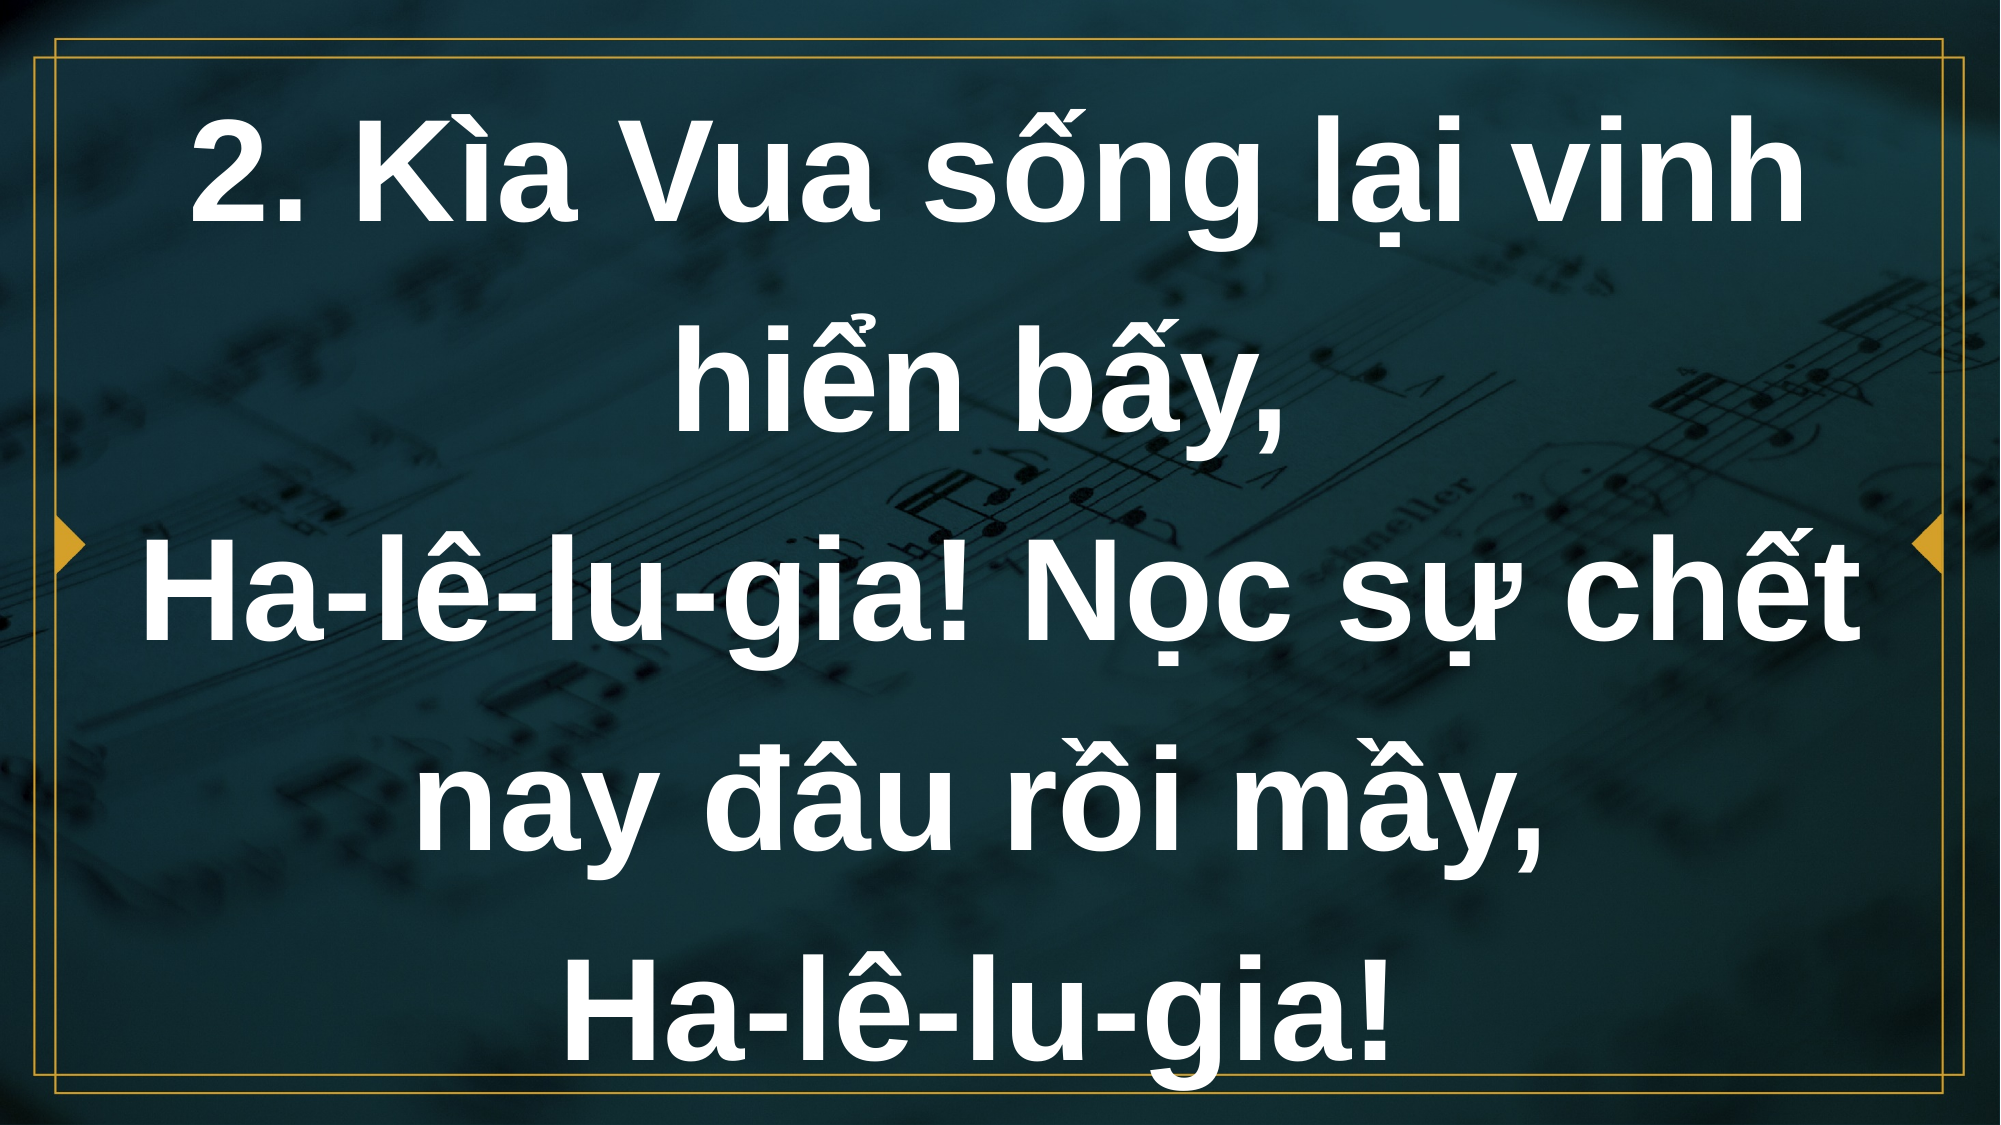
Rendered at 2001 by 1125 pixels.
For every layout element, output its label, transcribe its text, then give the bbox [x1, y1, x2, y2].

title 2. Kìa Vua sống lại vinh hiển bấy, Ha-lê-lu-gia! Nọc sự chết nay đâu rồi mầy, Ha-lê-lu-gia! [55, 53, 1945, 1077]
picture [0, 0, 2000, 1125]
